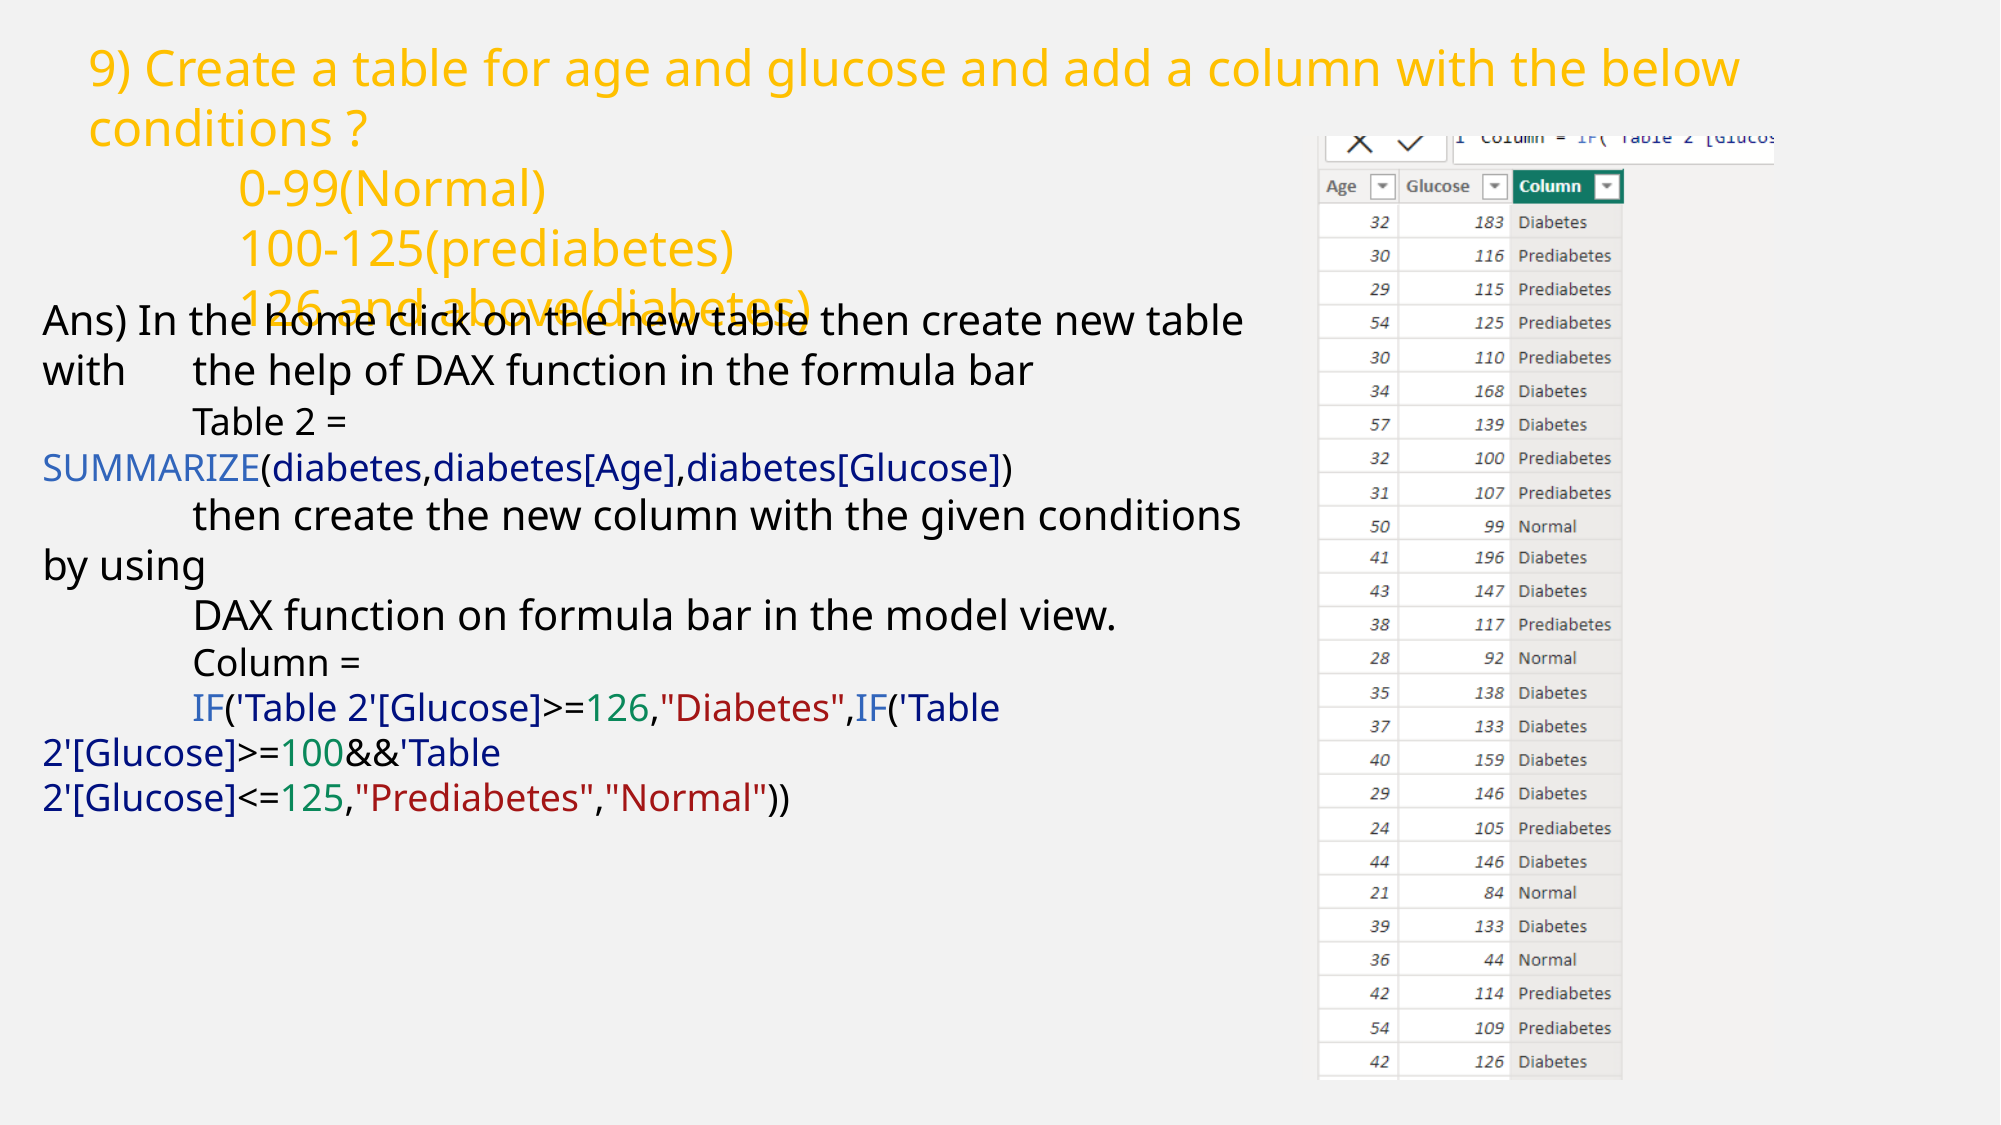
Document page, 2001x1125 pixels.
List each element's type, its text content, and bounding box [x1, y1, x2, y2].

text_box Ans) In the home click on the new table then create new table with the help of DAX function in the formula bar Table 2 = SUMMARIZE(diabetes,diabetes[Age],diabetes[Glucose]) then create the new column with the given conditions by using DAX function on formula bar in the model view. Column = IF('Table 2'[Glucose]>=126,"Diabetes",IF('Table 2'[Glucose]>=100&&'Table 2'[Glucose]<=125,"Prediabetes","Normal")) [27, 286, 1263, 977]
text_box 9) Create a table for age and glucose and add a column with the below conditions ? 0-99(Normal) 100-125(prediabetes) 126 and above(diabetes) [73, 28, 1863, 344]
picture [1302, 136, 1774, 1080]
